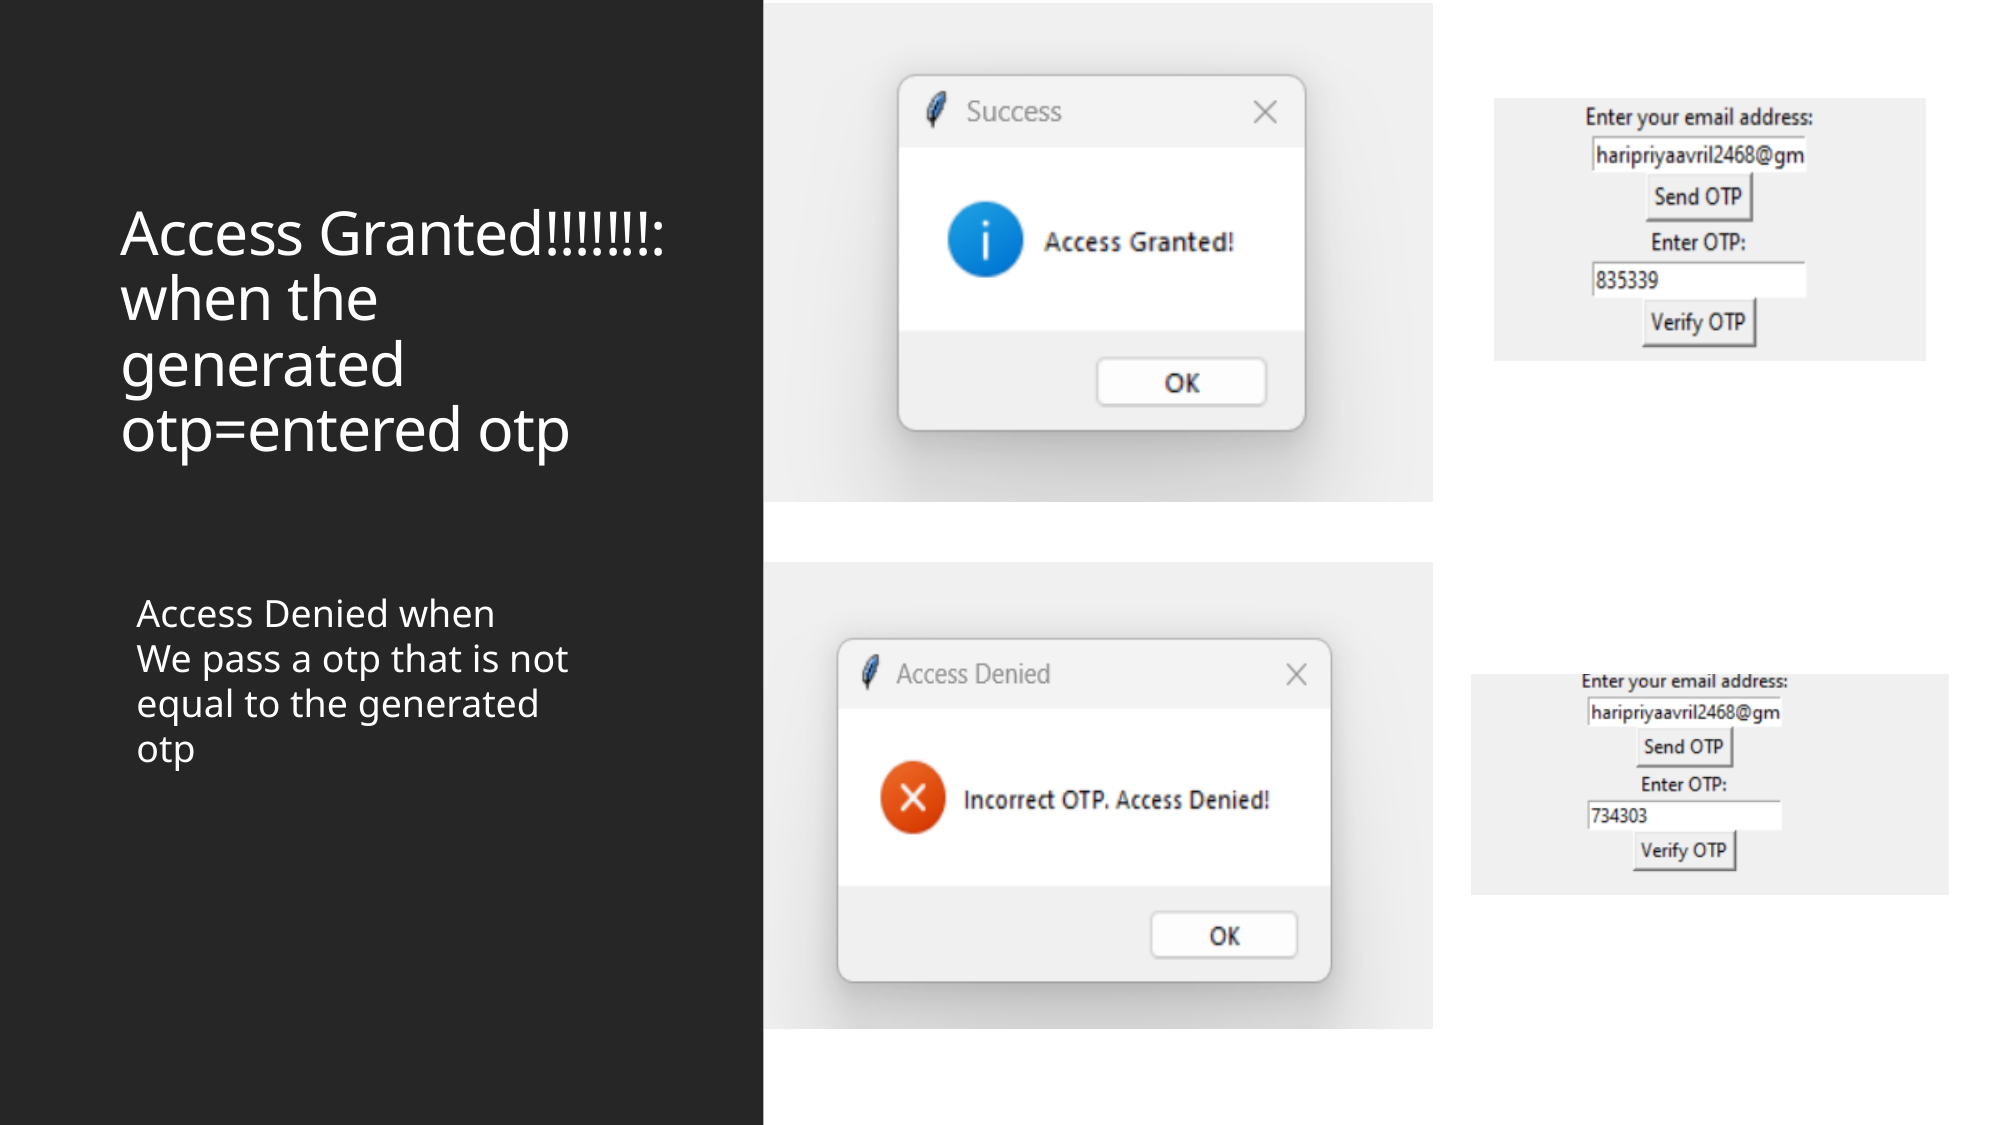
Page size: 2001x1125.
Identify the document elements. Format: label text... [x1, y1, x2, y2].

picture [1493, 98, 1926, 362]
title Access Granted!!!!!!!: when the generated otp=entered otp [105, 128, 683, 473]
picture [1470, 674, 1950, 896]
picture [763, 561, 1434, 1029]
picture [763, 3, 1434, 503]
text_box Access Denied when We pass a otp that is not equal to the generated otp [121, 582, 586, 778]
